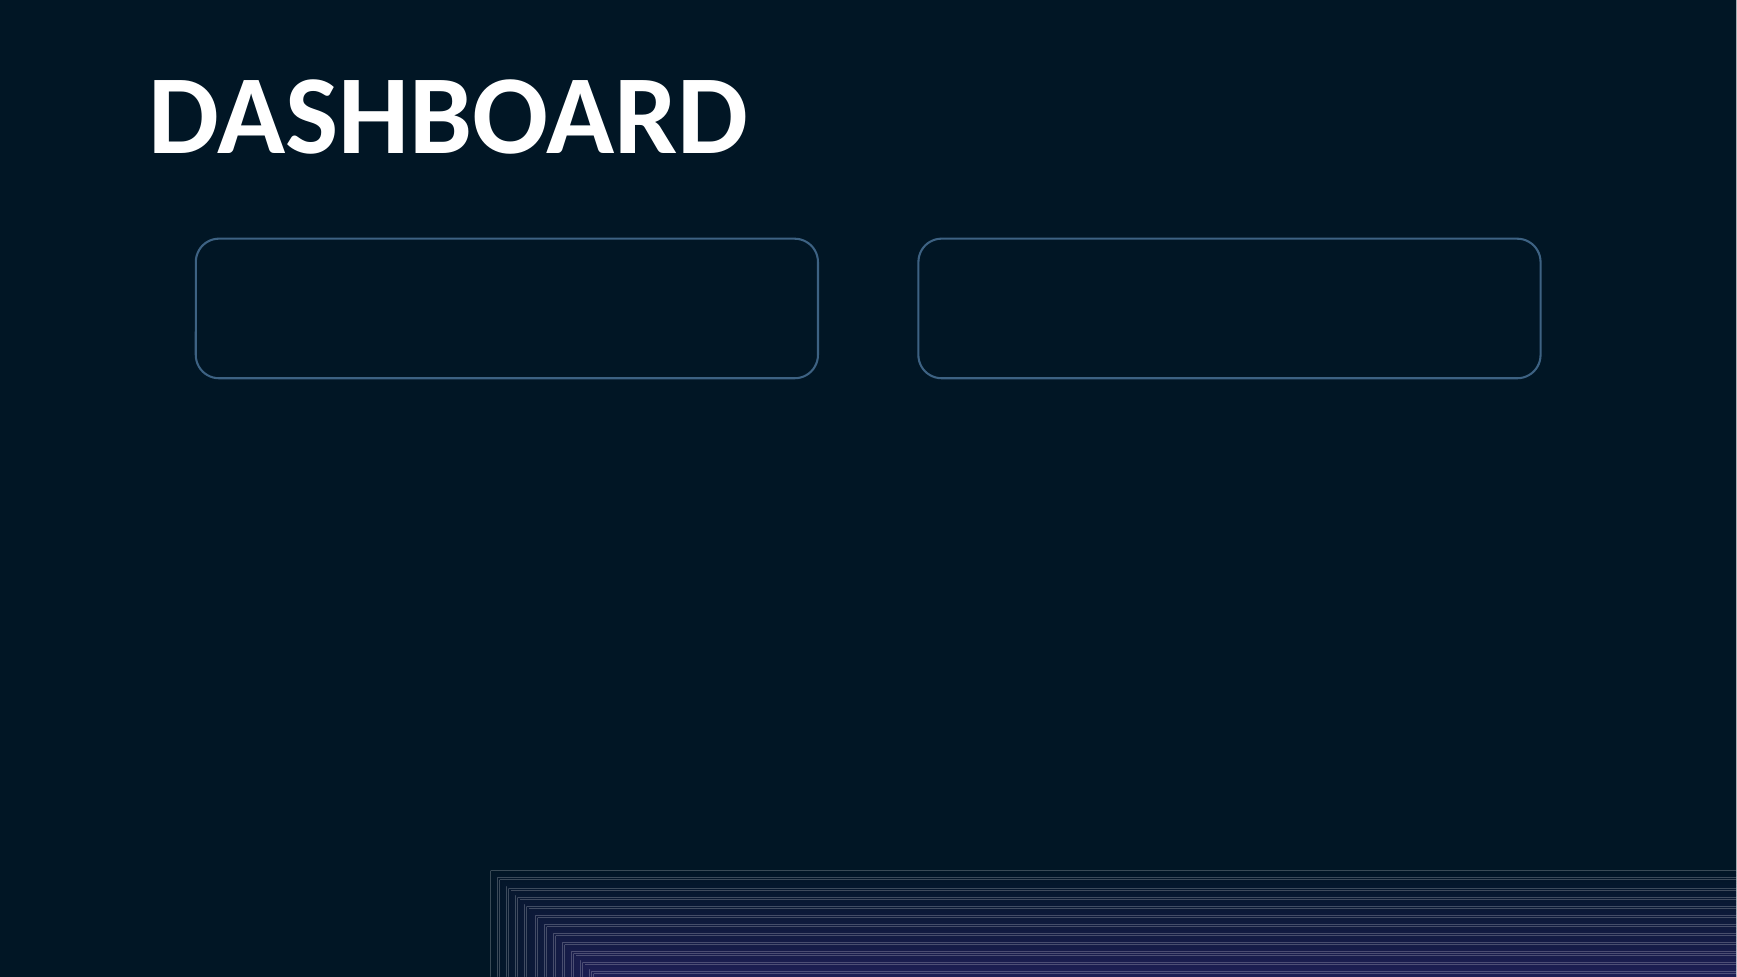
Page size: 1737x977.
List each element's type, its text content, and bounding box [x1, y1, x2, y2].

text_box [195, 238, 1541, 379]
text_box DASHBOARD [133, 33, 765, 184]
